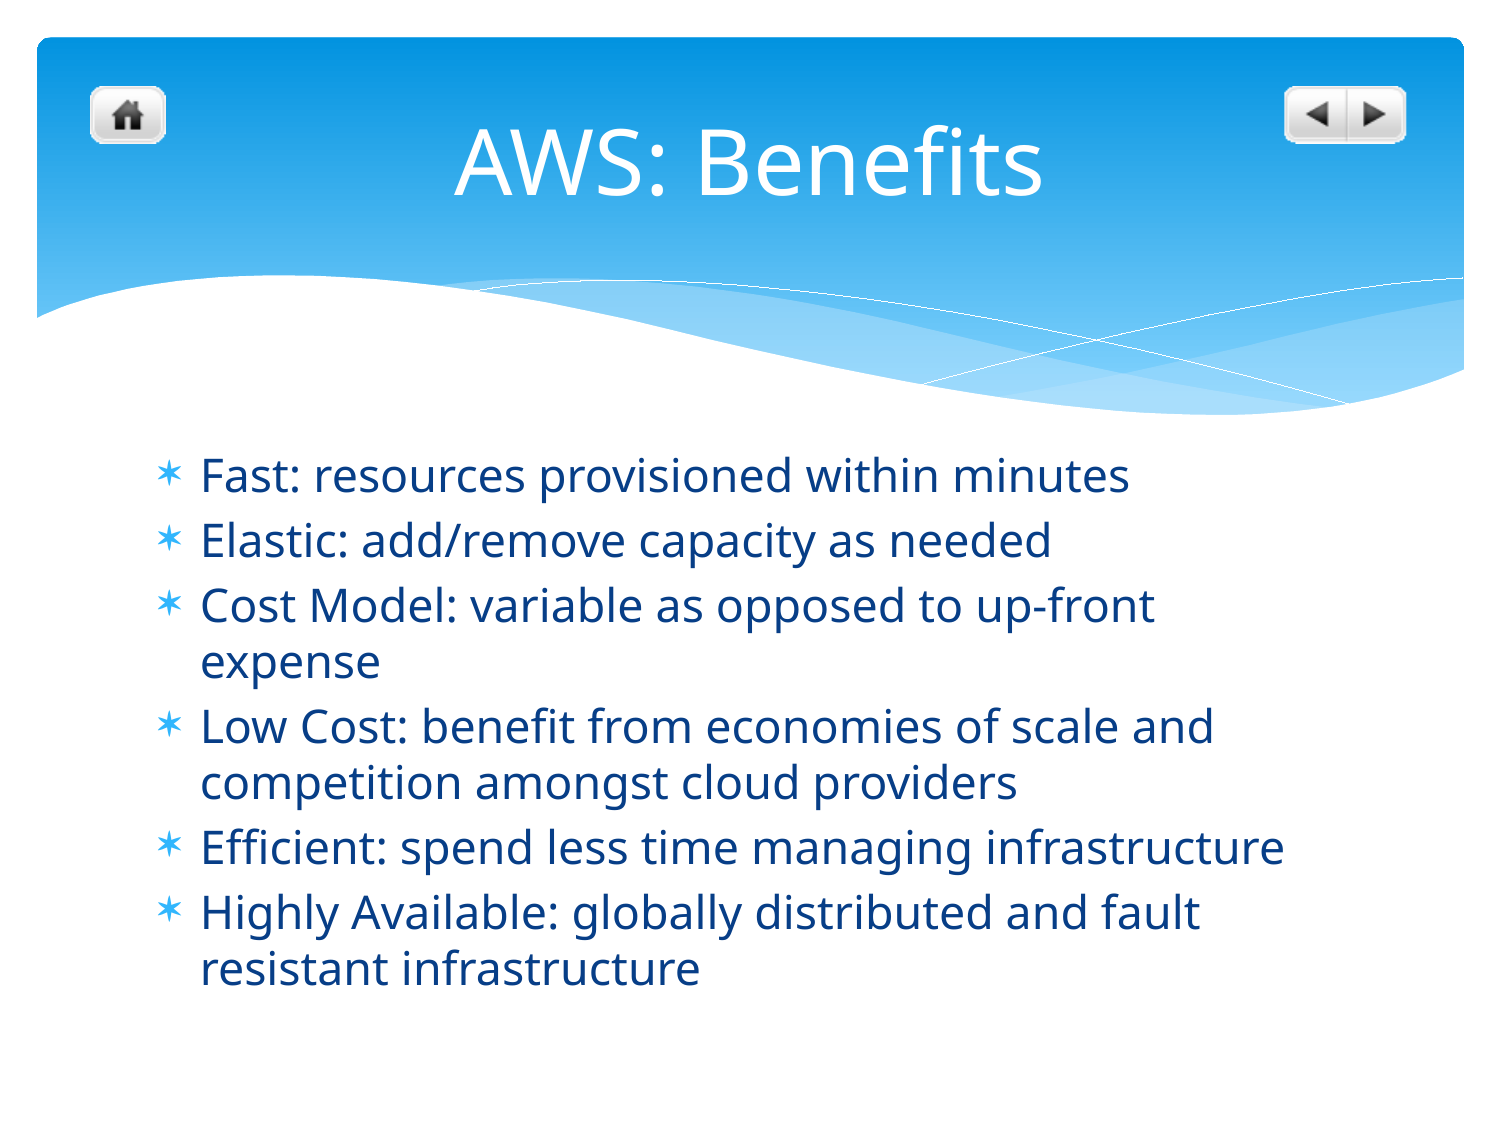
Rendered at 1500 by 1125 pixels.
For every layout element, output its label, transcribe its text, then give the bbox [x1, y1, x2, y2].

title AWS: Benefits [75, 55, 1425, 261]
list Fast: resources provisioned within minutes Elastic: add/remove capacity as needed Cost Model: variable as opposed to up-front expense Low Cost: benefit from economies of scale and competition amongst cloud providers Efficient: spend less time managing infrastructure Highly Available: globally distributed and fault resistant infrastructure [143, 438, 1359, 1005]
